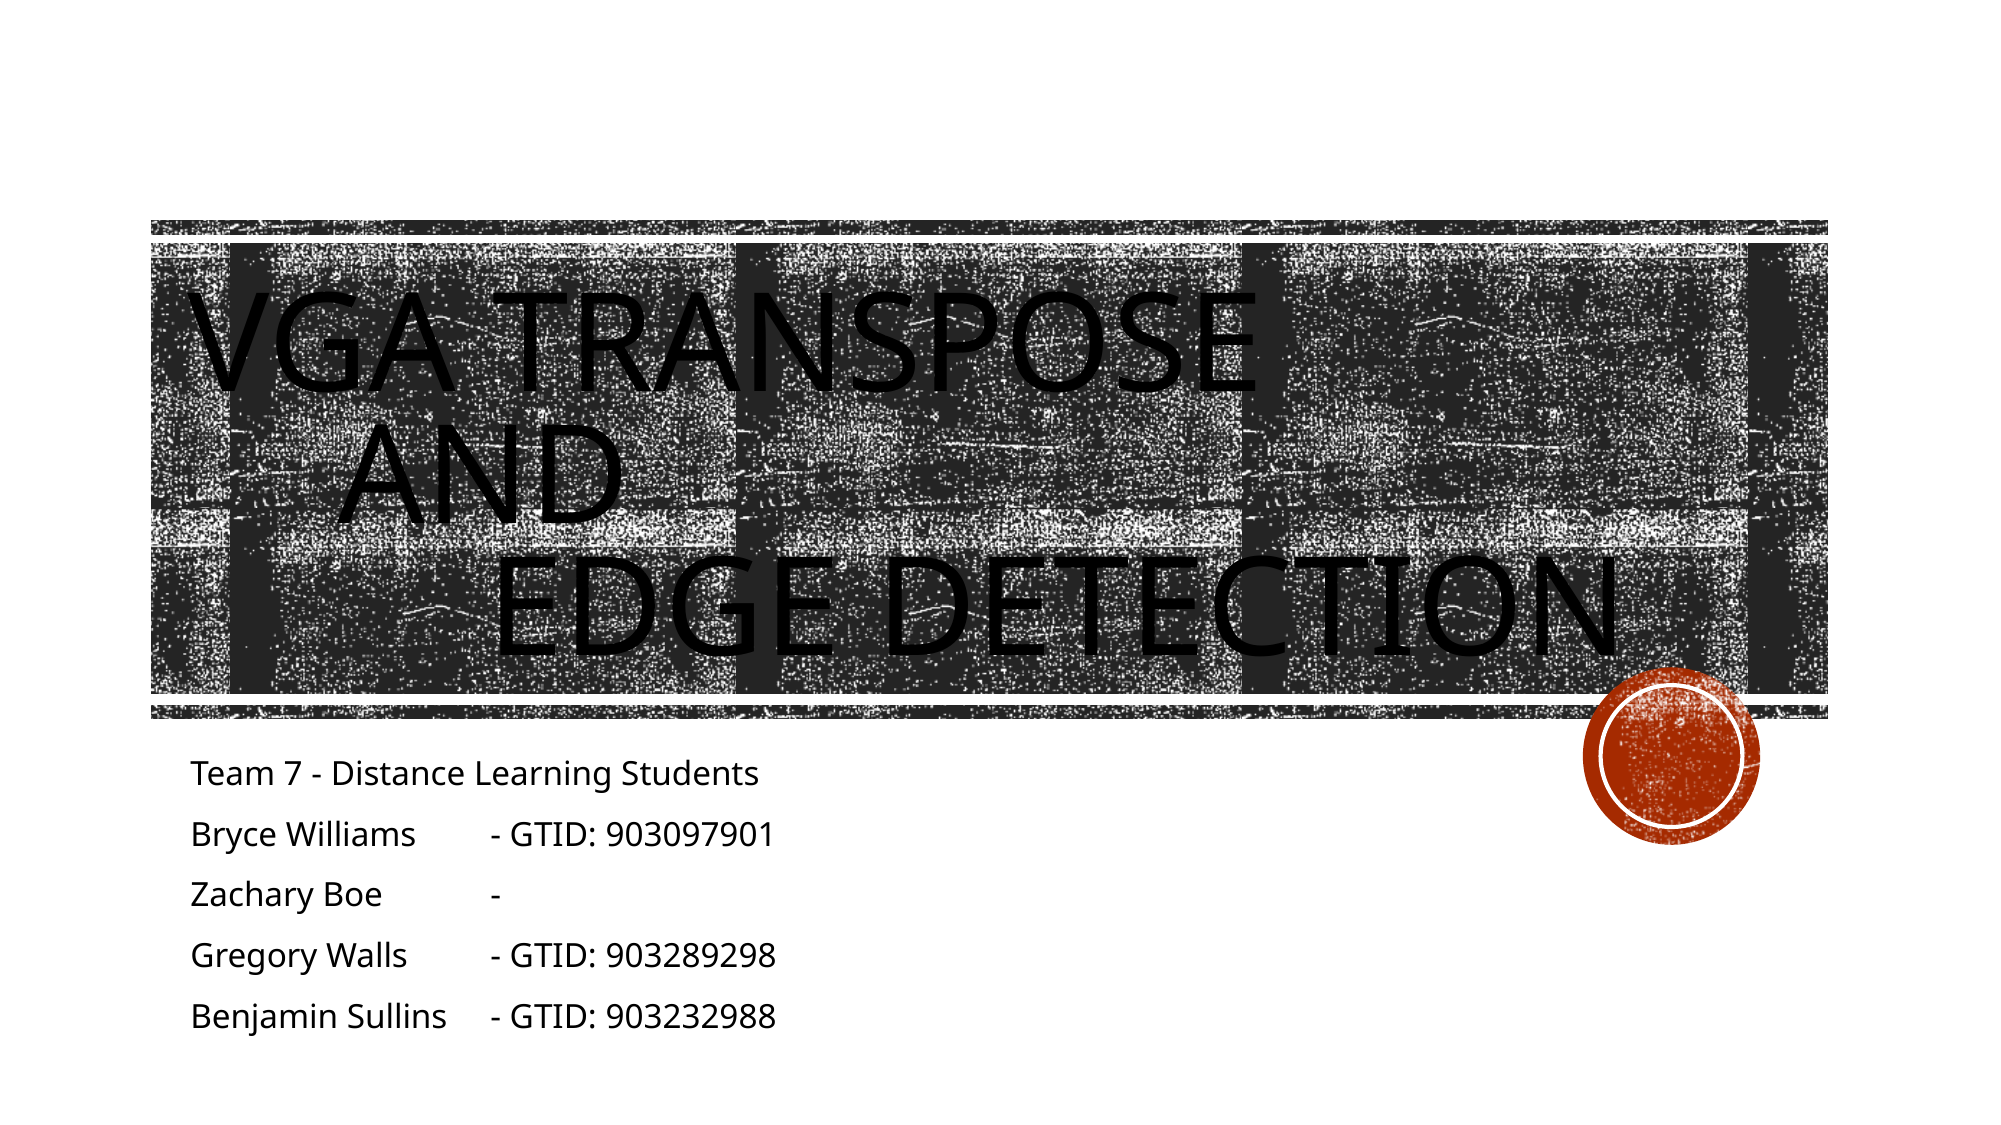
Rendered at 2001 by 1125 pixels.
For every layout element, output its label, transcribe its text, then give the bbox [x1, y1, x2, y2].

subtitle Team 7 - Distance Learning Students Bryce Williams - GTID: 903097901 Zachary Boe - Gregory Walls - GTID: 903289298 Benjamin Sullins - GTID: 903232988 [175, 748, 1470, 1104]
title VGA Transpose and Edge Detection [172, 234, 1808, 733]
